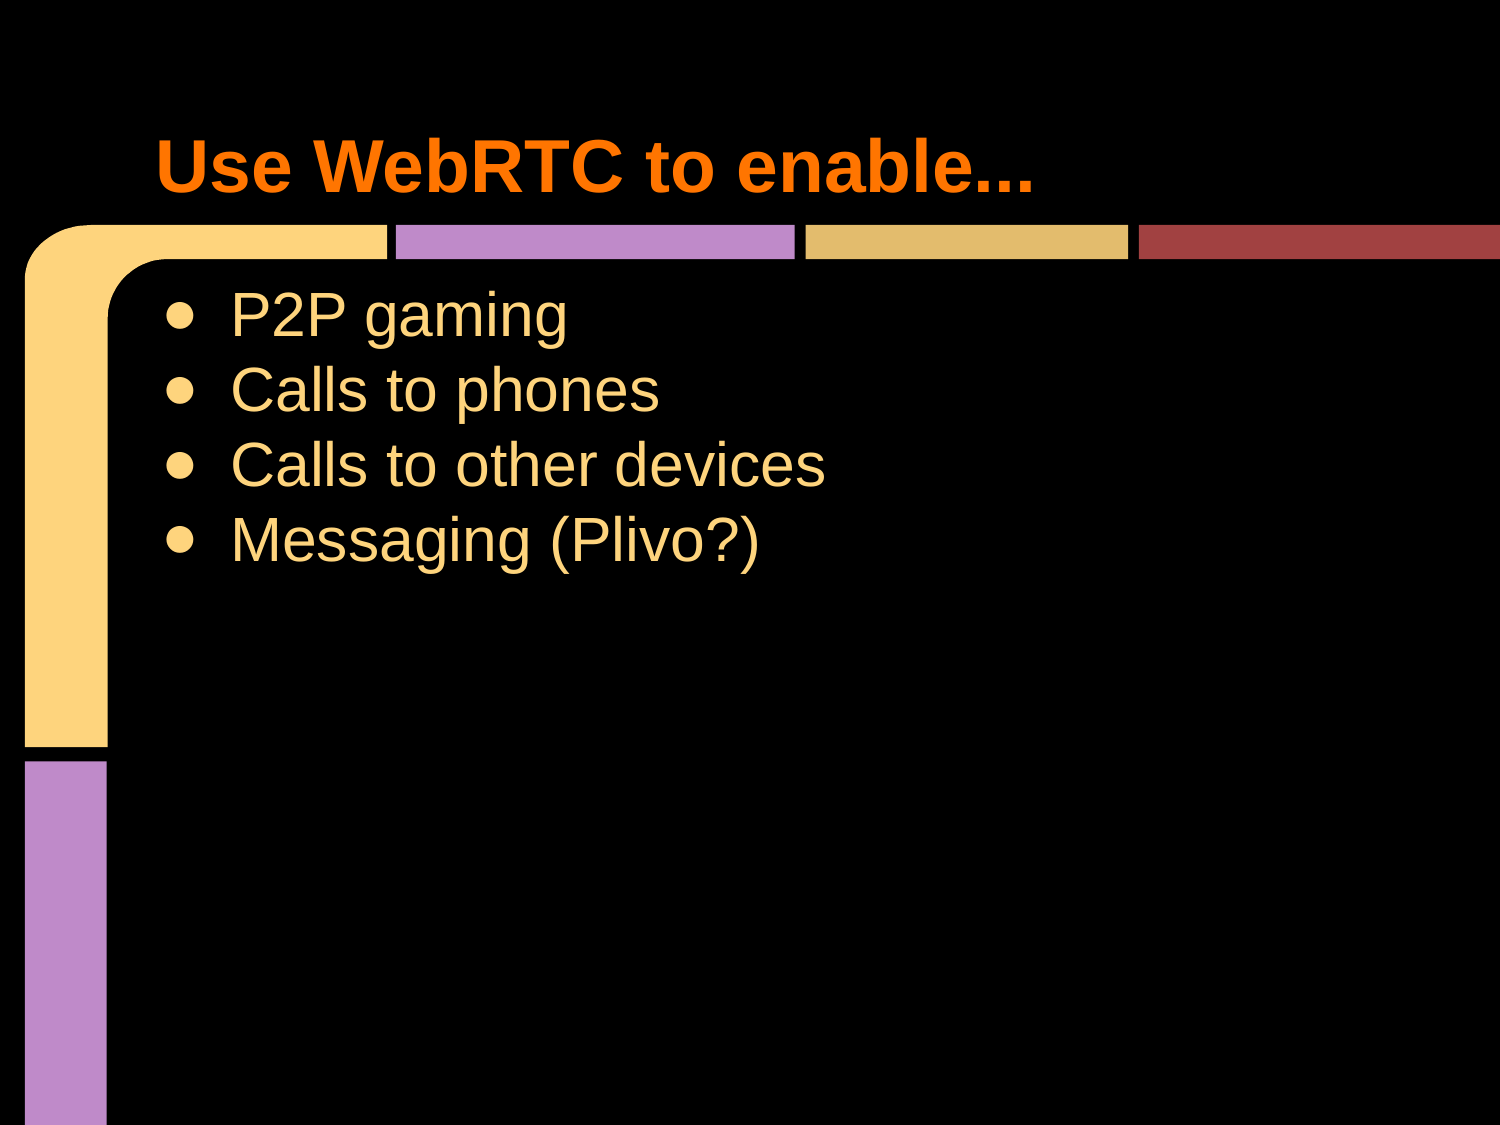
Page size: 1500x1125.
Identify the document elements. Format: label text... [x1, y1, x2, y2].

title Use WebRTC to enable... [140, 35, 1425, 223]
list P2P gaming Calls to phones Calls to other devices Messaging (Plivo?) [140, 259, 1425, 1078]
